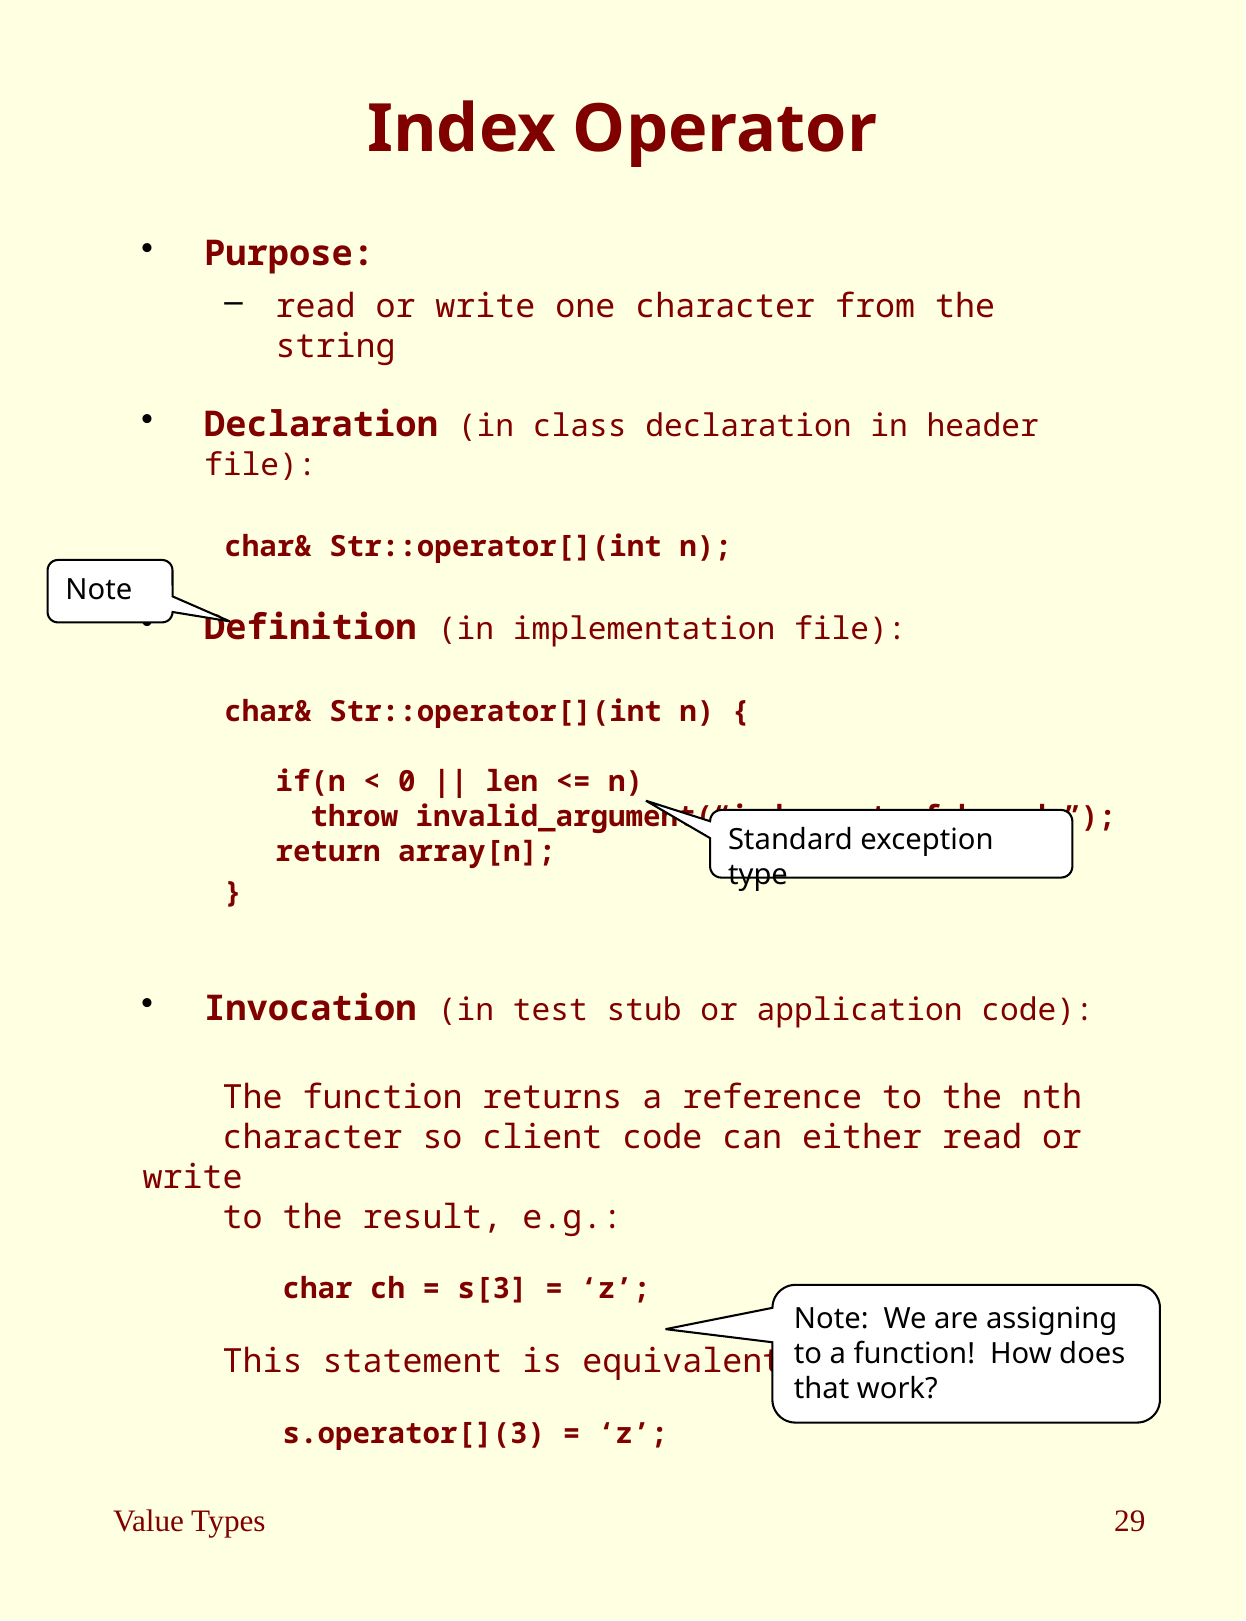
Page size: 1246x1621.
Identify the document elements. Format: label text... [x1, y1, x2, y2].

text_box Standard exception type [645, 800, 1073, 878]
slide_number 29 [912, 1457, 1163, 1580]
footer Value Types [96, 1457, 724, 1580]
text_box Note [47, 559, 230, 623]
text_box Note: We are assigning to a function! How does that work? [665, 1284, 1160, 1423]
title Index Operator [93, 53, 1152, 173]
list Purpose: read or write one character from the string Declaration (in class declaration in header file): char& Str::operator[](int n); Definition (in implementation file): char& Str::operator[](int n) { if(n < 0 || len <= n) throw invalid_argument(“index out of bounds”); return array[n]; } Invocation (in test stub or application code): The function returns a reference to the nth character so client code can either read or write to the result, e.g.: char ch = s[3] = ‘z’; This statement is equivalent to: s.operator[](3) = ‘z’; [97, 222, 1173, 1444]
